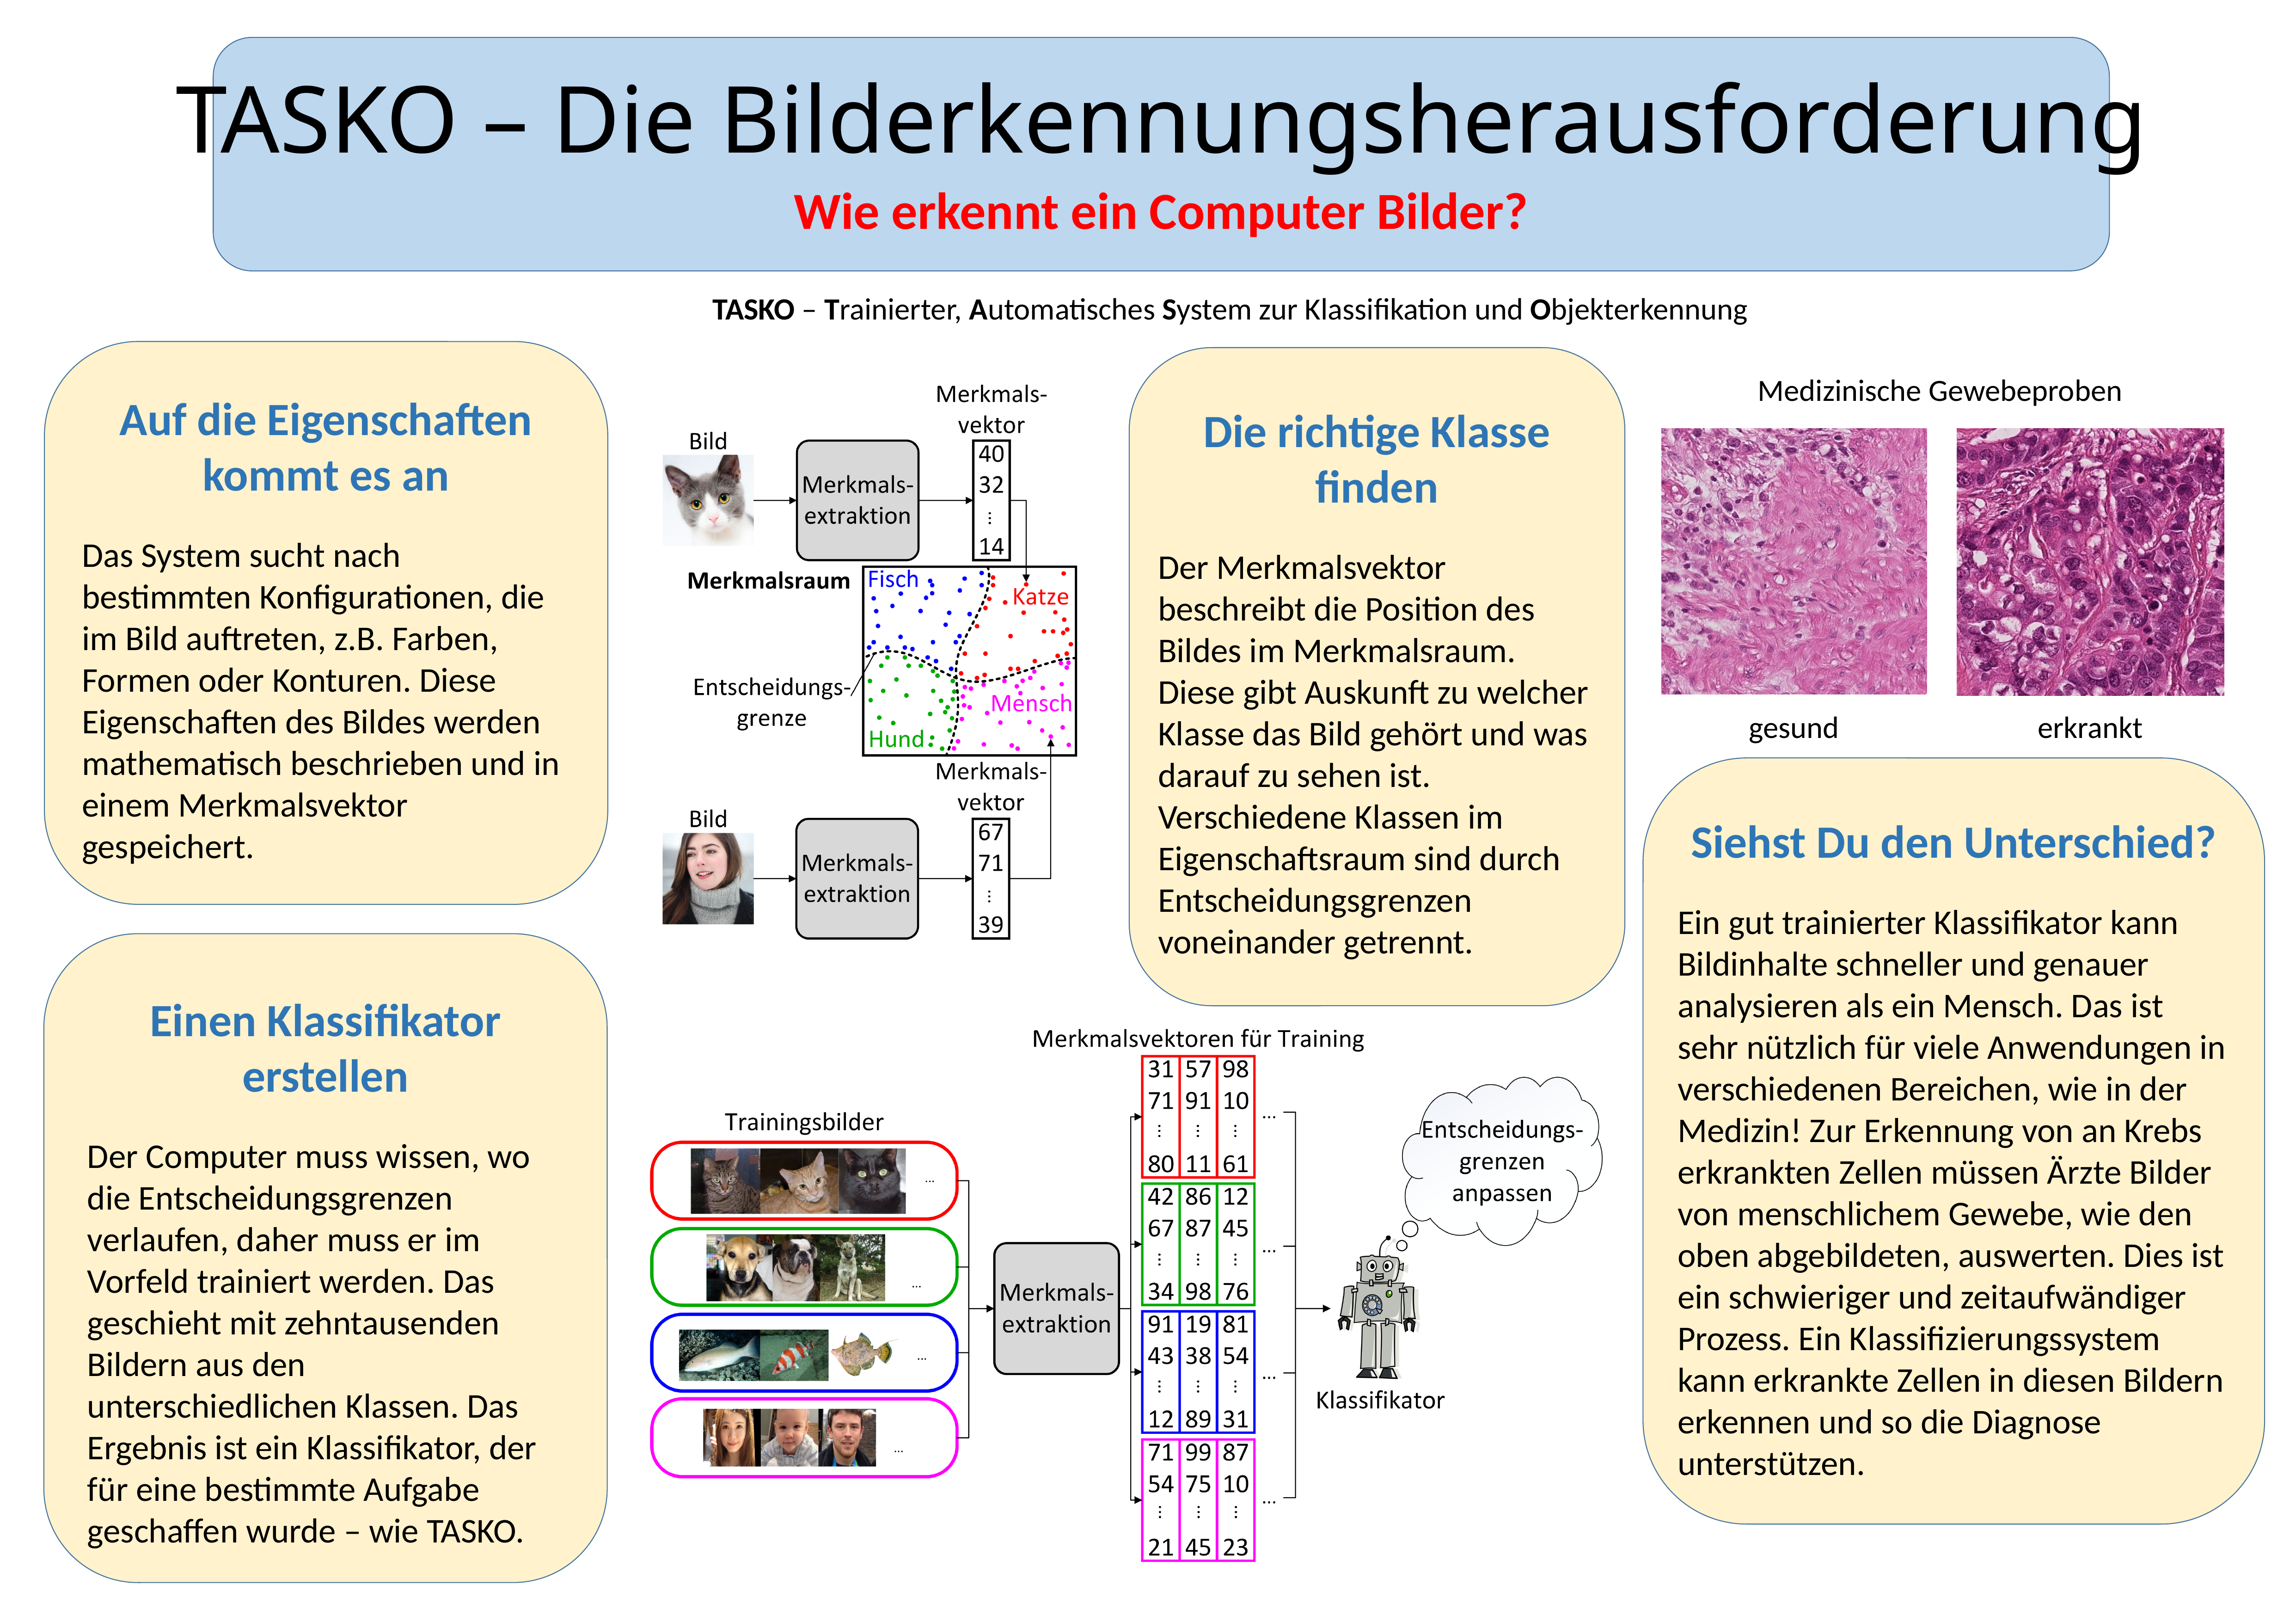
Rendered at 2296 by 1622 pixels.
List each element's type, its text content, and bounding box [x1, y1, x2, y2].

title TASKO – Die Bilderkennungsherausforderung [105, 37, 2217, 177]
text_box [213, 177, 2110, 271]
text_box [1129, 347, 1625, 1006]
text_box Medizinische Gewebeproben [1661, 367, 2219, 411]
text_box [43, 934, 607, 1583]
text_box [1643, 758, 2265, 1524]
text_box gesund [1706, 704, 1882, 748]
text_box TASKO – Trainierter, Automatisches System zur Klassifikation und Objekterkennung [705, 285, 1755, 330]
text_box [44, 341, 608, 904]
picture [650, 1015, 1603, 1576]
picture [1661, 428, 1927, 694]
picture [662, 371, 1086, 952]
picture [1957, 428, 2224, 696]
text_box erkrankt [1985, 704, 2196, 748]
text_box Wie erkennt ein Computer Bilder? [594, 173, 1728, 243]
